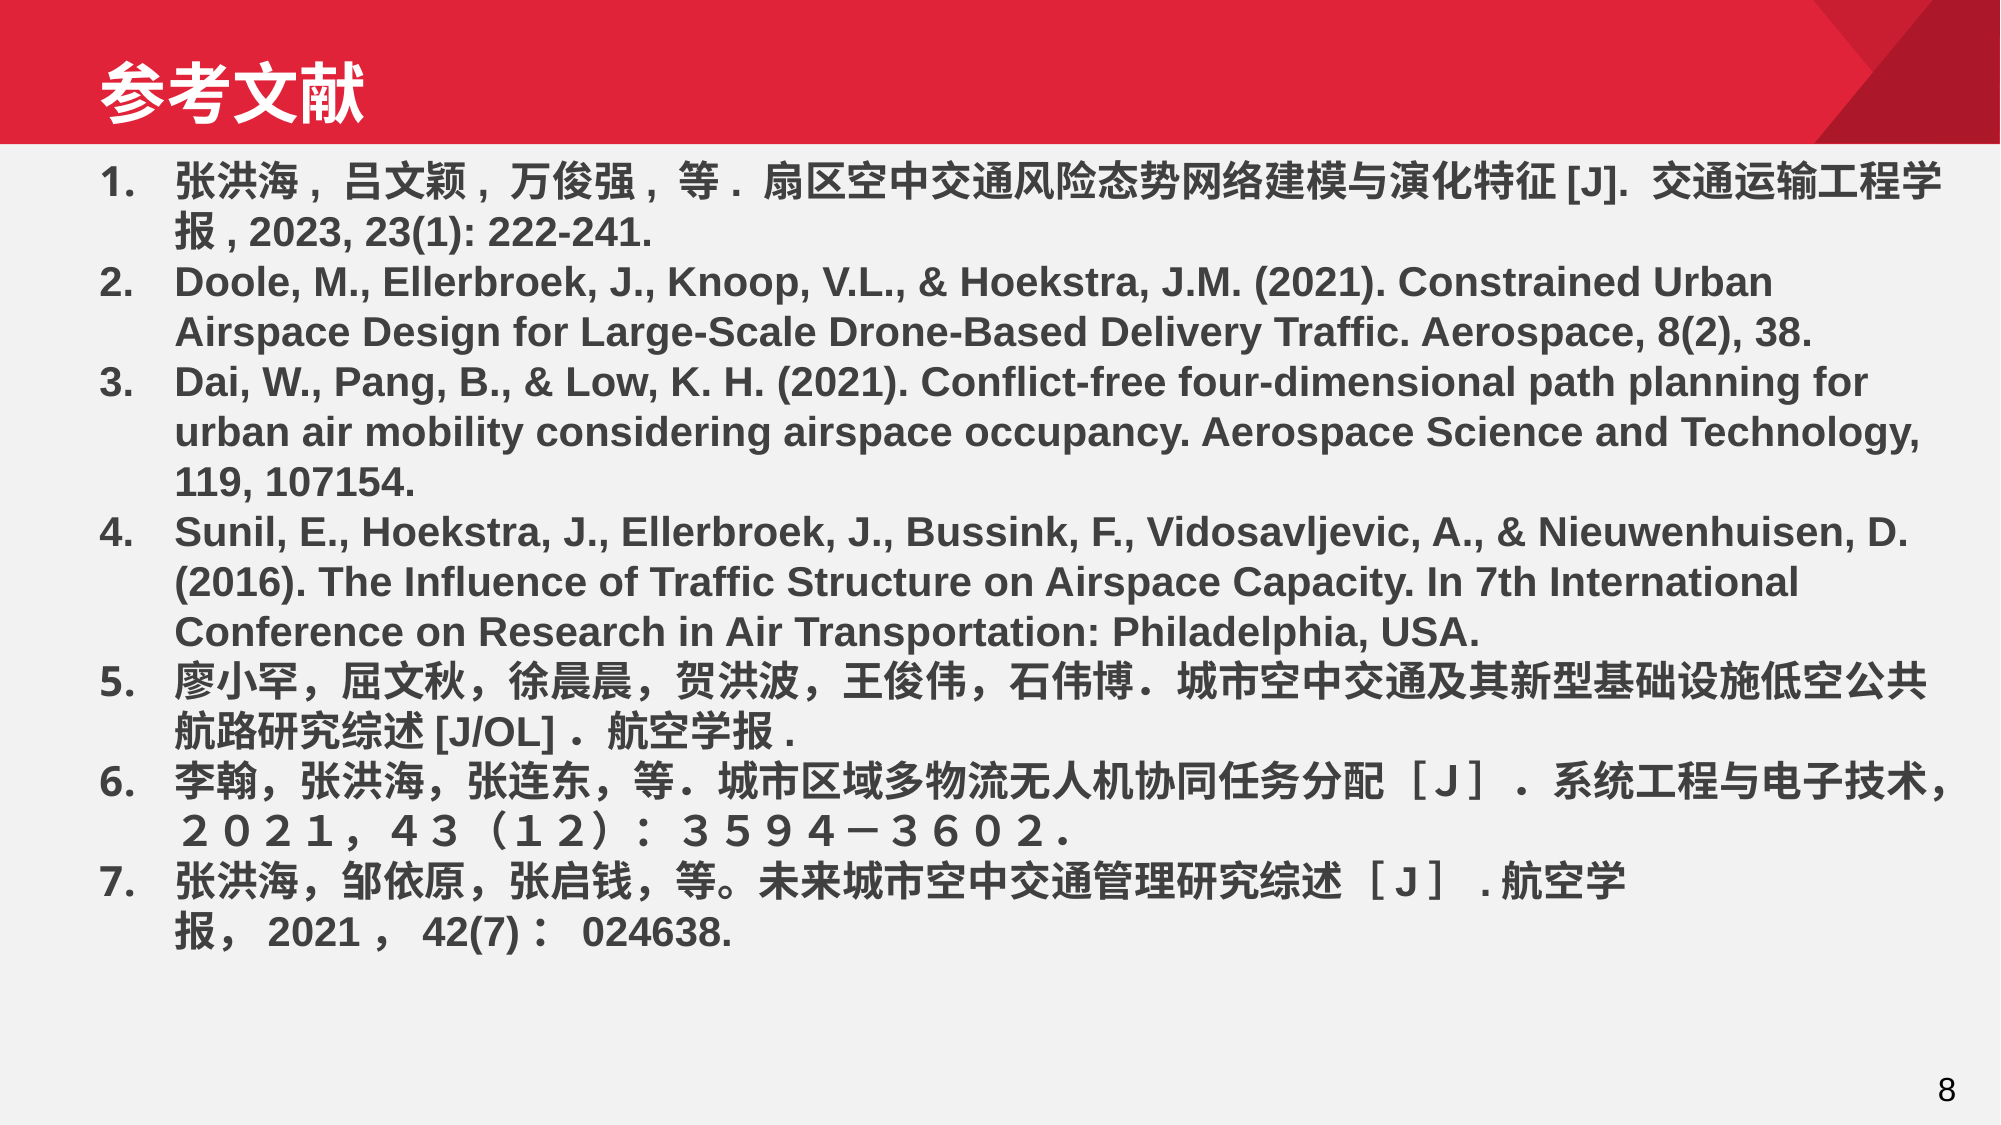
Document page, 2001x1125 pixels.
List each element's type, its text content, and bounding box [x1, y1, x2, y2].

list 参考文献 [84, 53, 382, 142]
text_box 张洪海, 吕文颖, 万俊强, 等. 扇区空中交通风险态势网络建模与演化特征[J]. 交通运输工程学报, 2023, 23(1): 222-241. Doole, M., Ellerbroek, J., Knoop, V.L., & Hoekstra, J.M. (2021). Constrained Urban Airspace Design for Large-Scale Drone-Based Delivery Traffic. Aerospace, 8(2), 38. Dai, W., Pang, B., & Low, K. H. (2021). Conflict-free four-dimensional path planning for urban air mobility considering airspace occupancy. Aerospace Science and Technology, 119, 107154. Sunil, E., Hoekstra, J., Ellerbroek, J., Bussink, F., Vidosavljevic, A., & Nieuwenhuisen, D. (2016). The Influence of Traffic Structure on Airspace Capacity. In 7th International Conference on Research in Air Transportation: Philadelphia, USA. 廖小罕，屈文秋，徐晨晨，贺洪波，王俊伟，石伟博．城市空中交通及其新型基础设施低空公共航路研究综述[J/OL]．航空学报. 李翰，张洪海，张连东，等．城市区域多物流无人机协同任务分配［Ｊ］．系统工程与电子技术，２０２１，４３（１２）：３５９４－３６０２． 张洪海，邹依原，张启钱，等。未来城市空中交通管理研究综述［J］.航空学报，2021，42(7)：024638. [84, 147, 1972, 963]
text_box 8 [1923, 1049, 1972, 1116]
